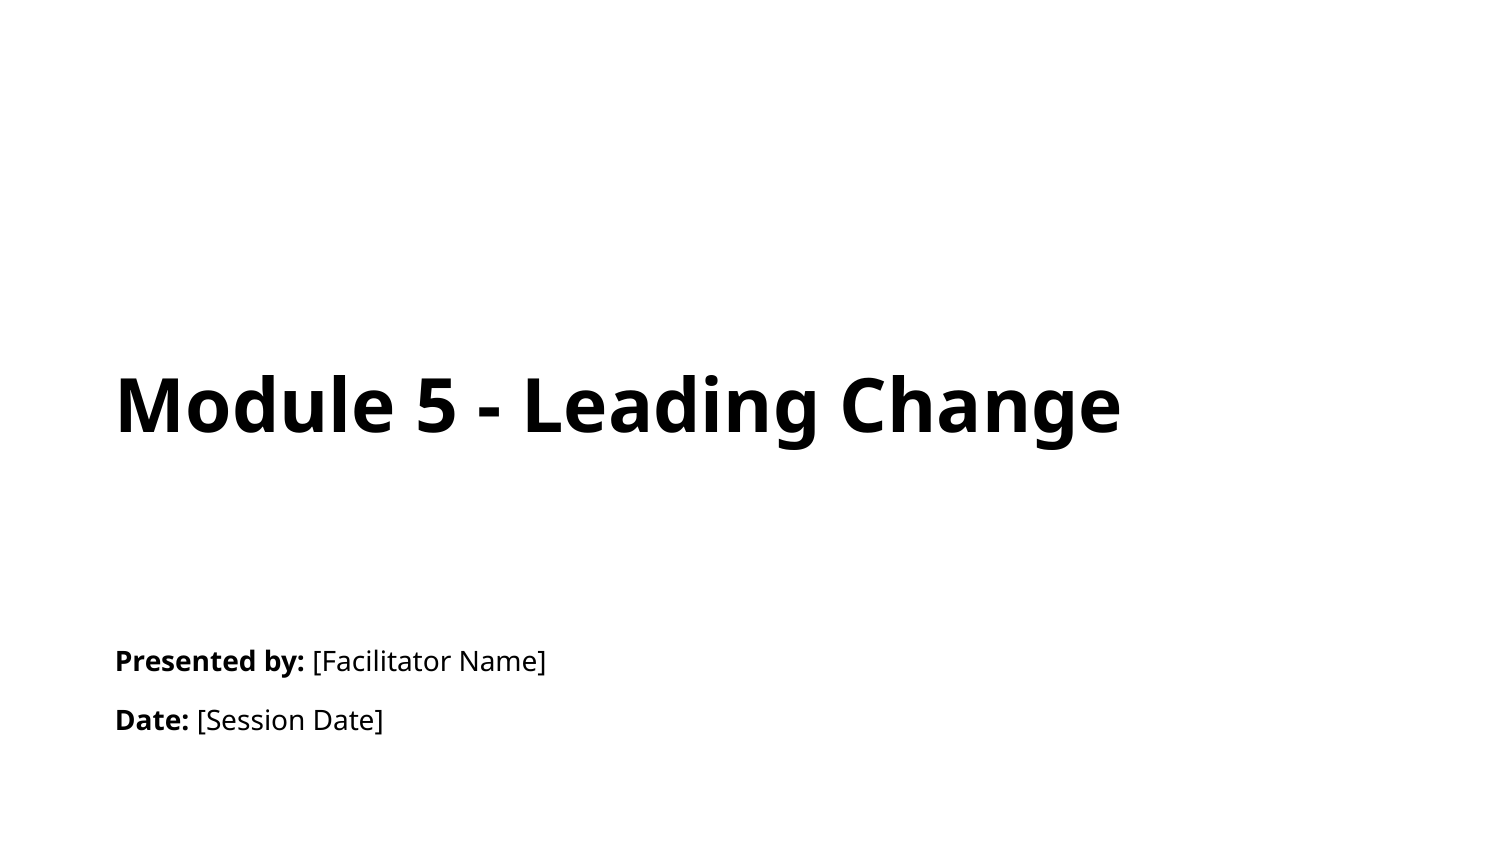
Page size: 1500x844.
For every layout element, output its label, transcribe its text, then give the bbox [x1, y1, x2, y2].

title Module 5 - Leading Change [99, 348, 1253, 439]
text_box Presented by: [Facilitator Name] Date: [Session Date] [99, 628, 593, 751]
text_box [99, 439, 1038, 496]
